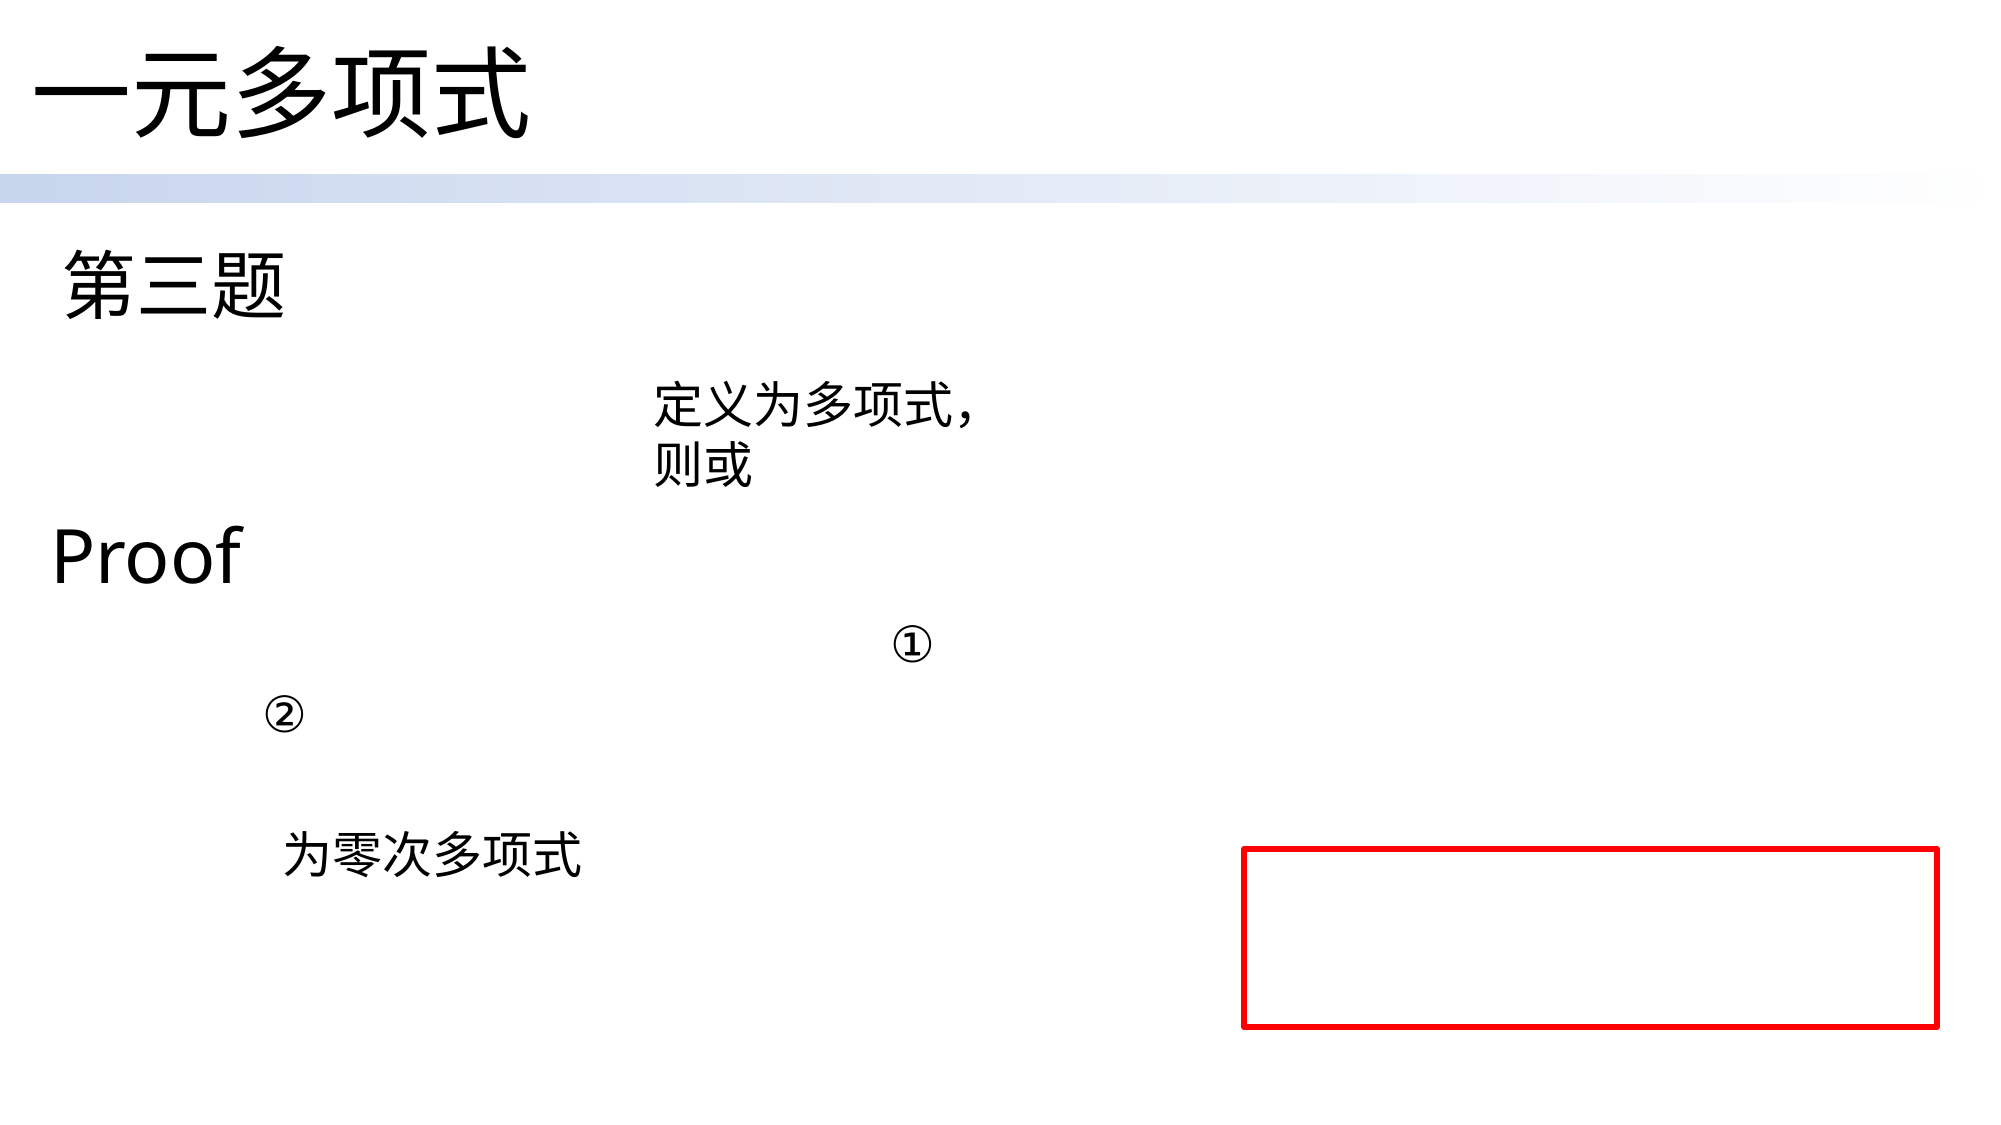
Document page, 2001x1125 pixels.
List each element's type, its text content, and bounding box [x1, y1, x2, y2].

text_box [0, 174, 2000, 204]
text_box 一元多项式 [16, 23, 547, 159]
text_box Proof [35, 501, 257, 606]
text_box 第三题 [46, 231, 302, 337]
